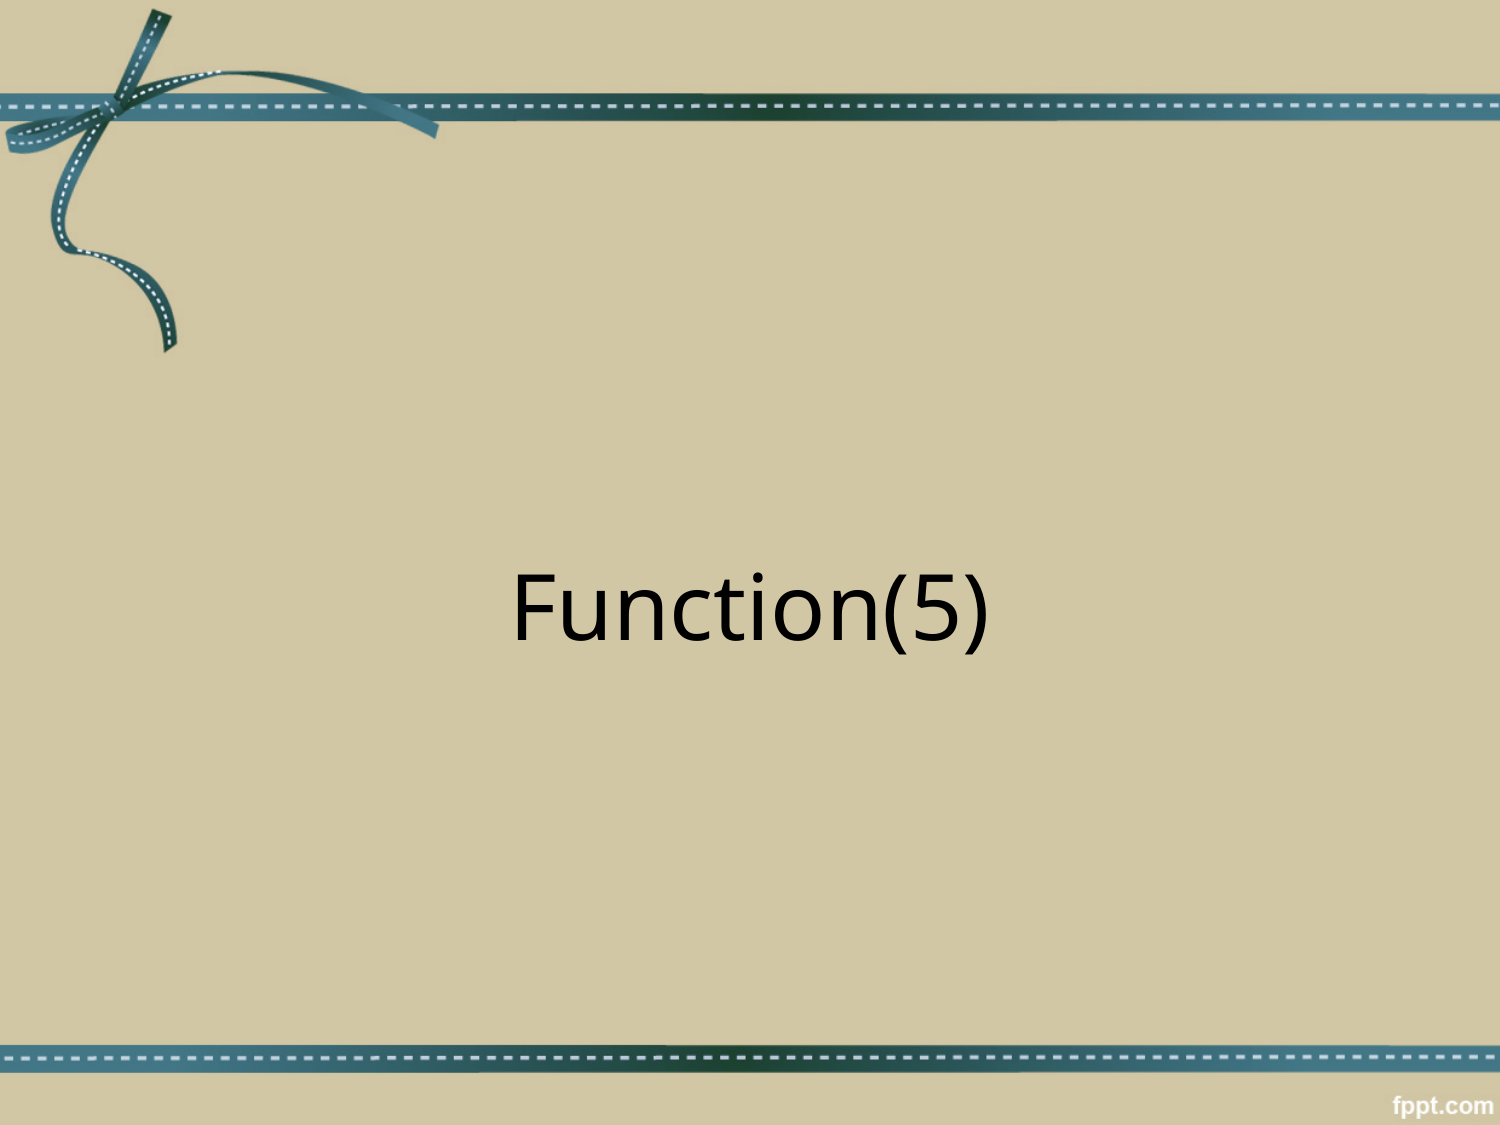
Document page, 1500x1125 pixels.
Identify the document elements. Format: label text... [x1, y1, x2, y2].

title Function(5) [75, 172, 1425, 1035]
picture [0, 0, 1500, 1125]
